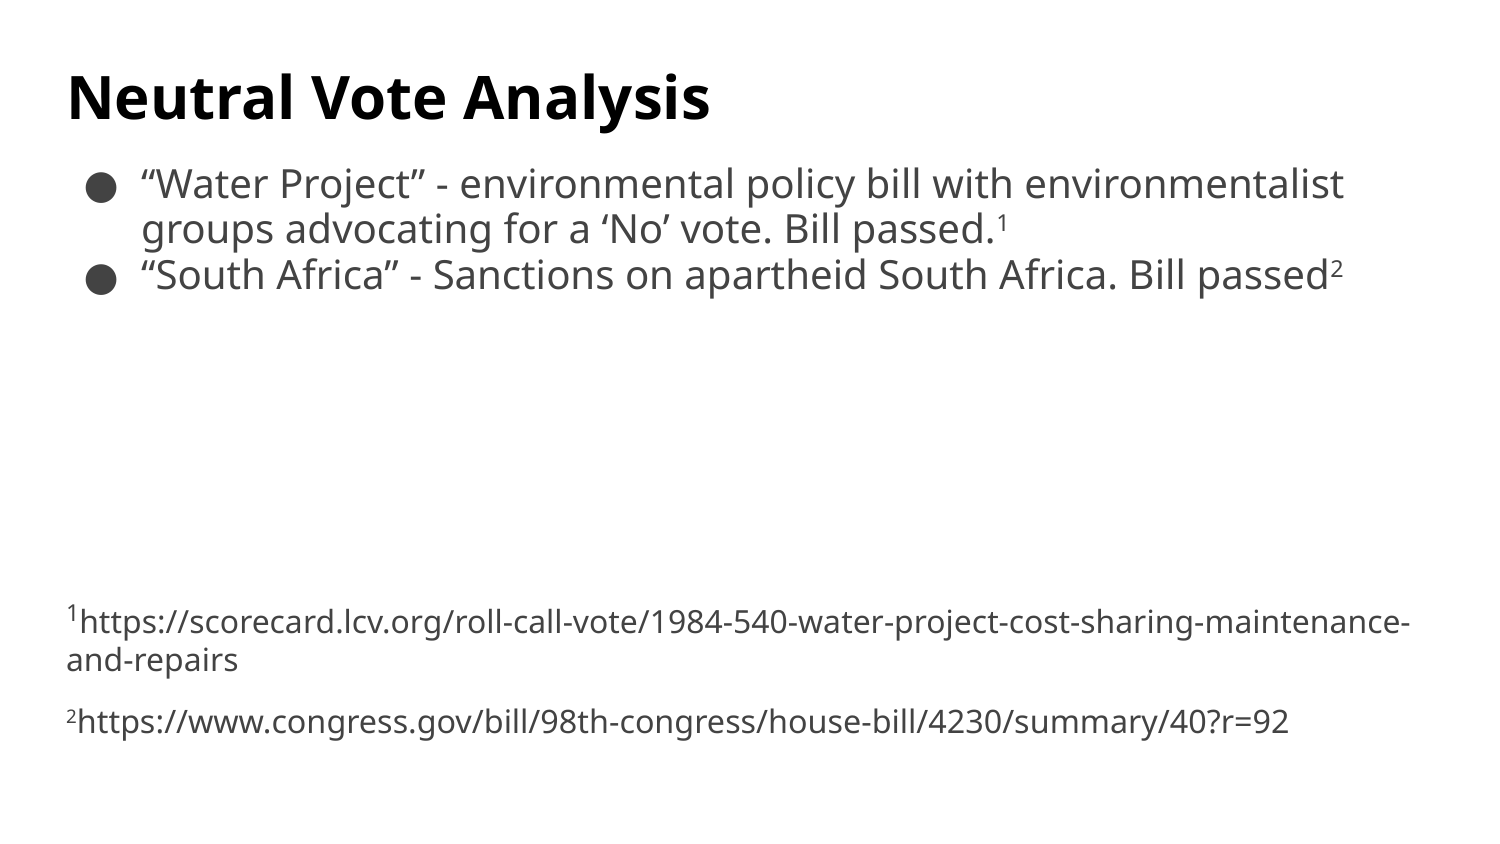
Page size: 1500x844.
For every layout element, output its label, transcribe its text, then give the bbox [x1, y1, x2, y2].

list “Water Project” - environmental policy bill with environmentalist groups advocating for a ‘No’ vote. Bill passed.1 “South Africa” - Sanctions on apartheid South Africa. Bill passed2 1https://scorecard.lcv.org/roll-call-vote/1984-540-water-project-cost-sharing-maintenance-and-repairs 2https://www.congress.gov/bill/98th-congress/house-bill/4230/summary/40?r=92 [51, 146, 1449, 750]
title Neutral Vote Analysis [51, 44, 1449, 146]
